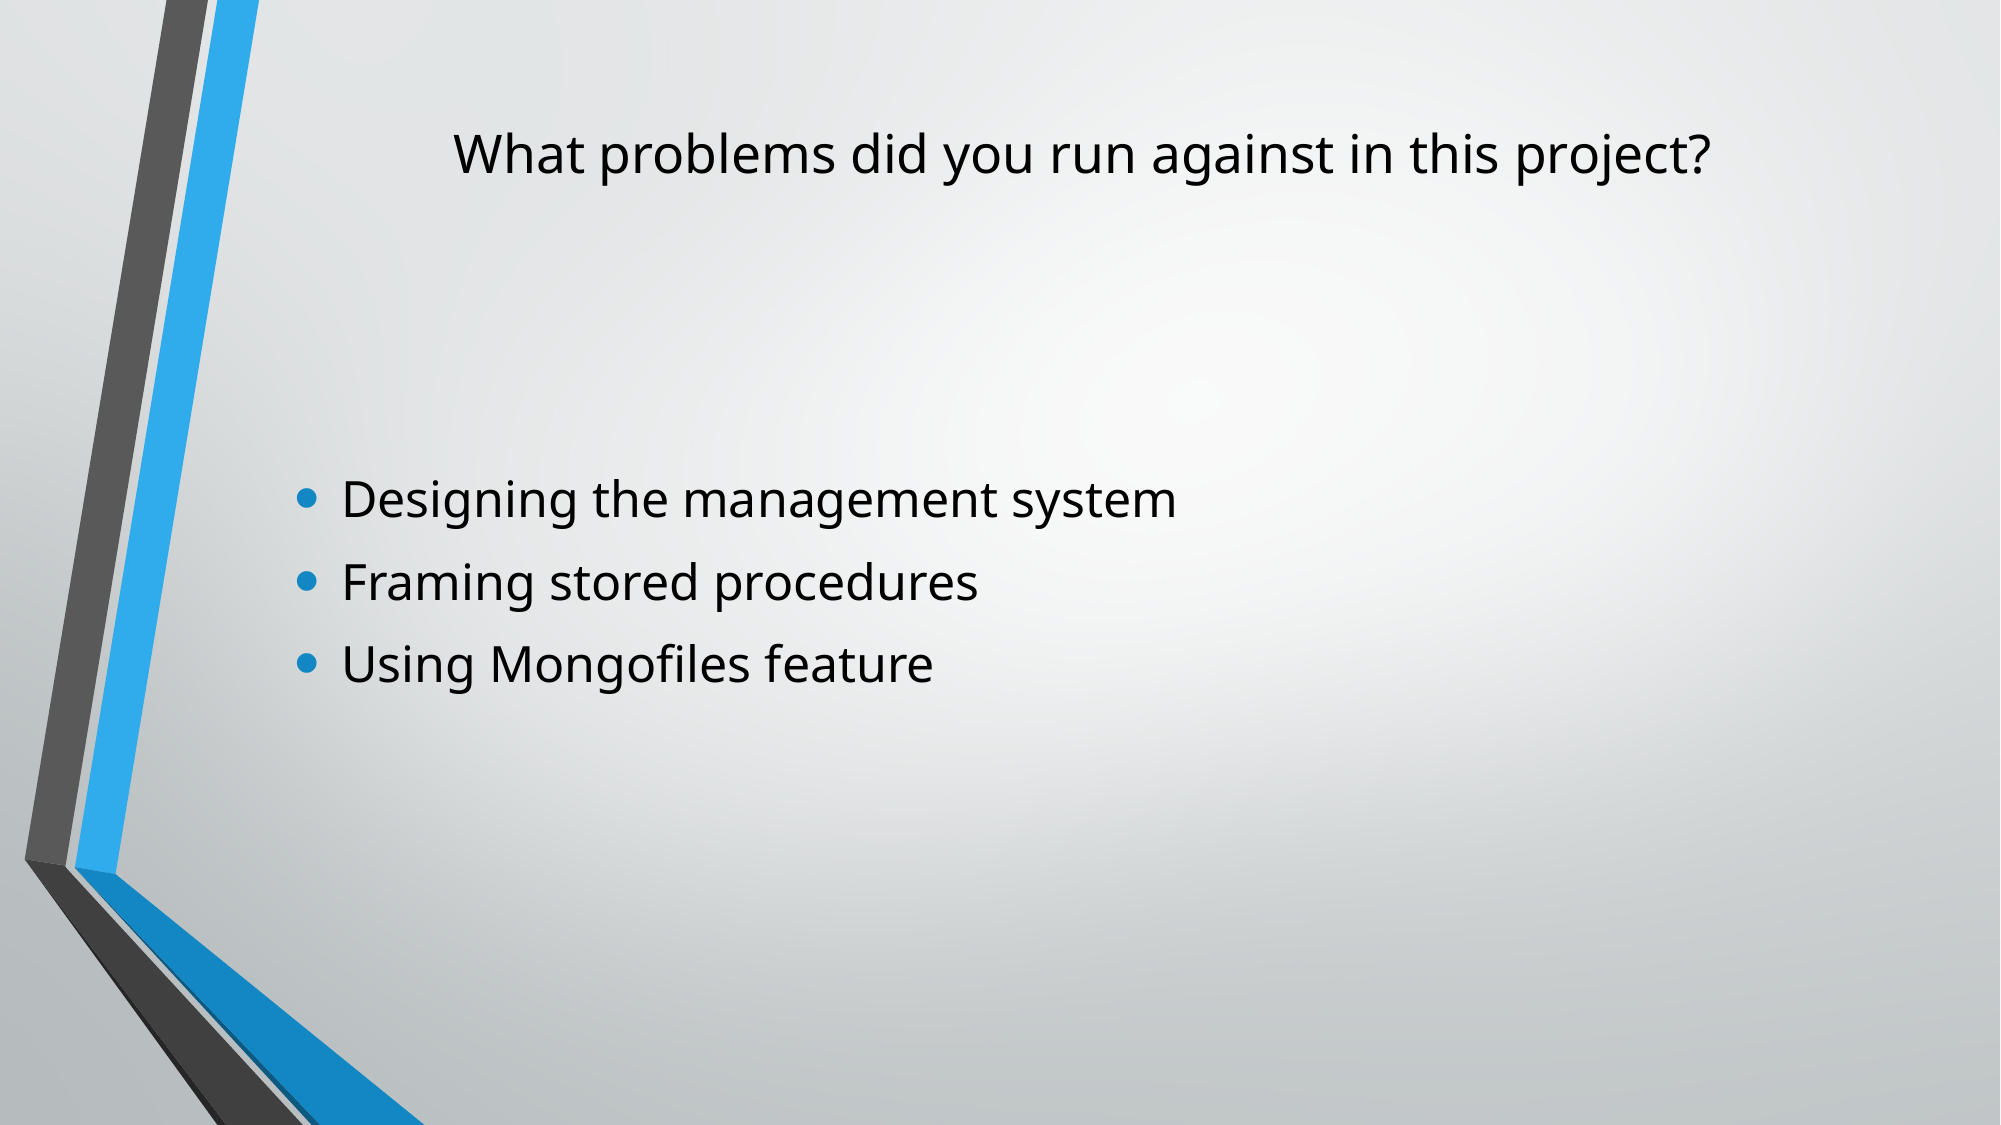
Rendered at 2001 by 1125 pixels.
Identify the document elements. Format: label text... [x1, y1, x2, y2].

title What problems did you run against in this project? [279, 112, 1887, 257]
list Designing the management system Framing stored procedures Using Mongofiles feature [279, 292, 1887, 950]
